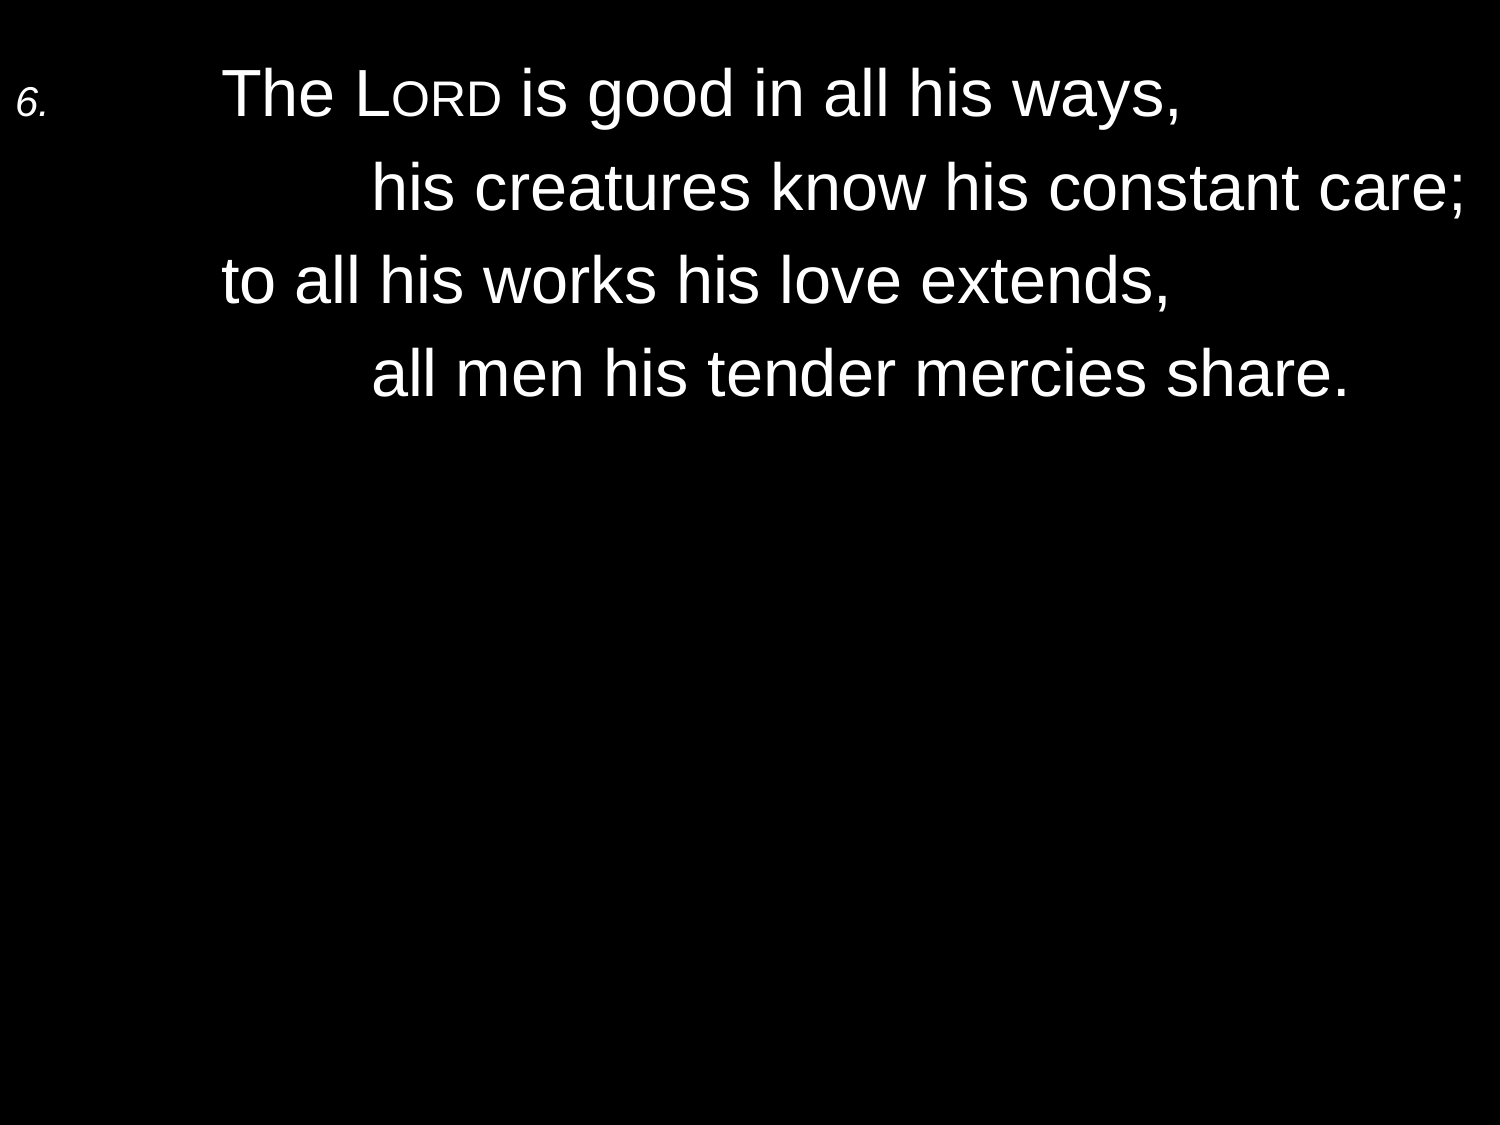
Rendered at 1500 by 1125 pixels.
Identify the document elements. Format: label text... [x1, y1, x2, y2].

list 6. The Lord is good in all his ways, his creatures know his constant care; to all his works his love extends, all men his tender mercies share. [0, 42, 1500, 1047]
